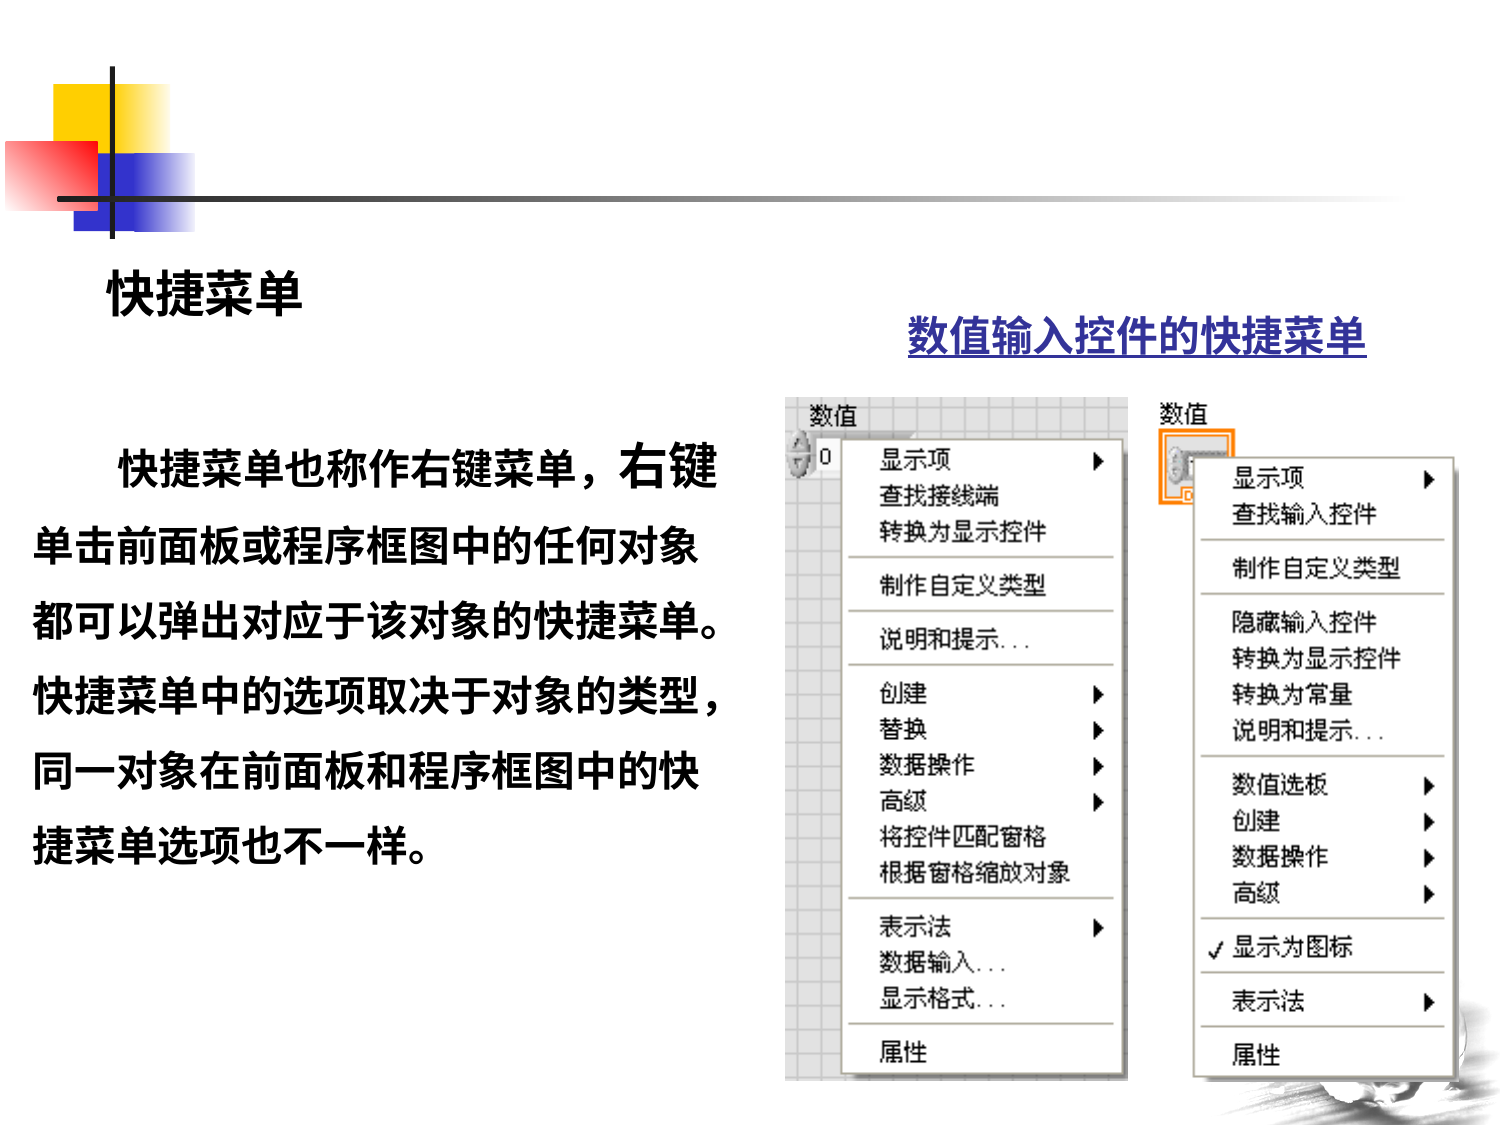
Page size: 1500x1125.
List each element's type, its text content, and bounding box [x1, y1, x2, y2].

table_cell 包括程序控制结构命令，例如循环控制等，以及全局变量和局部变量 [1210, 962, 1500, 1125]
picture [1151, 397, 1459, 1082]
text_box 快捷菜单也称作右键菜单，右键单击前面板或程序框图中的任何对象都可以弹出对应于该对象的快捷菜单。快捷菜单中的选项取决于对象的类型，同一对象在前面板和程序框图中的快捷菜单选项也不一样。 [17, 397, 750, 877]
picture [785, 397, 1128, 1081]
text_box 数值输入控件的快捷菜单 [892, 302, 1382, 368]
text_box 快捷菜单 [90, 255, 321, 331]
